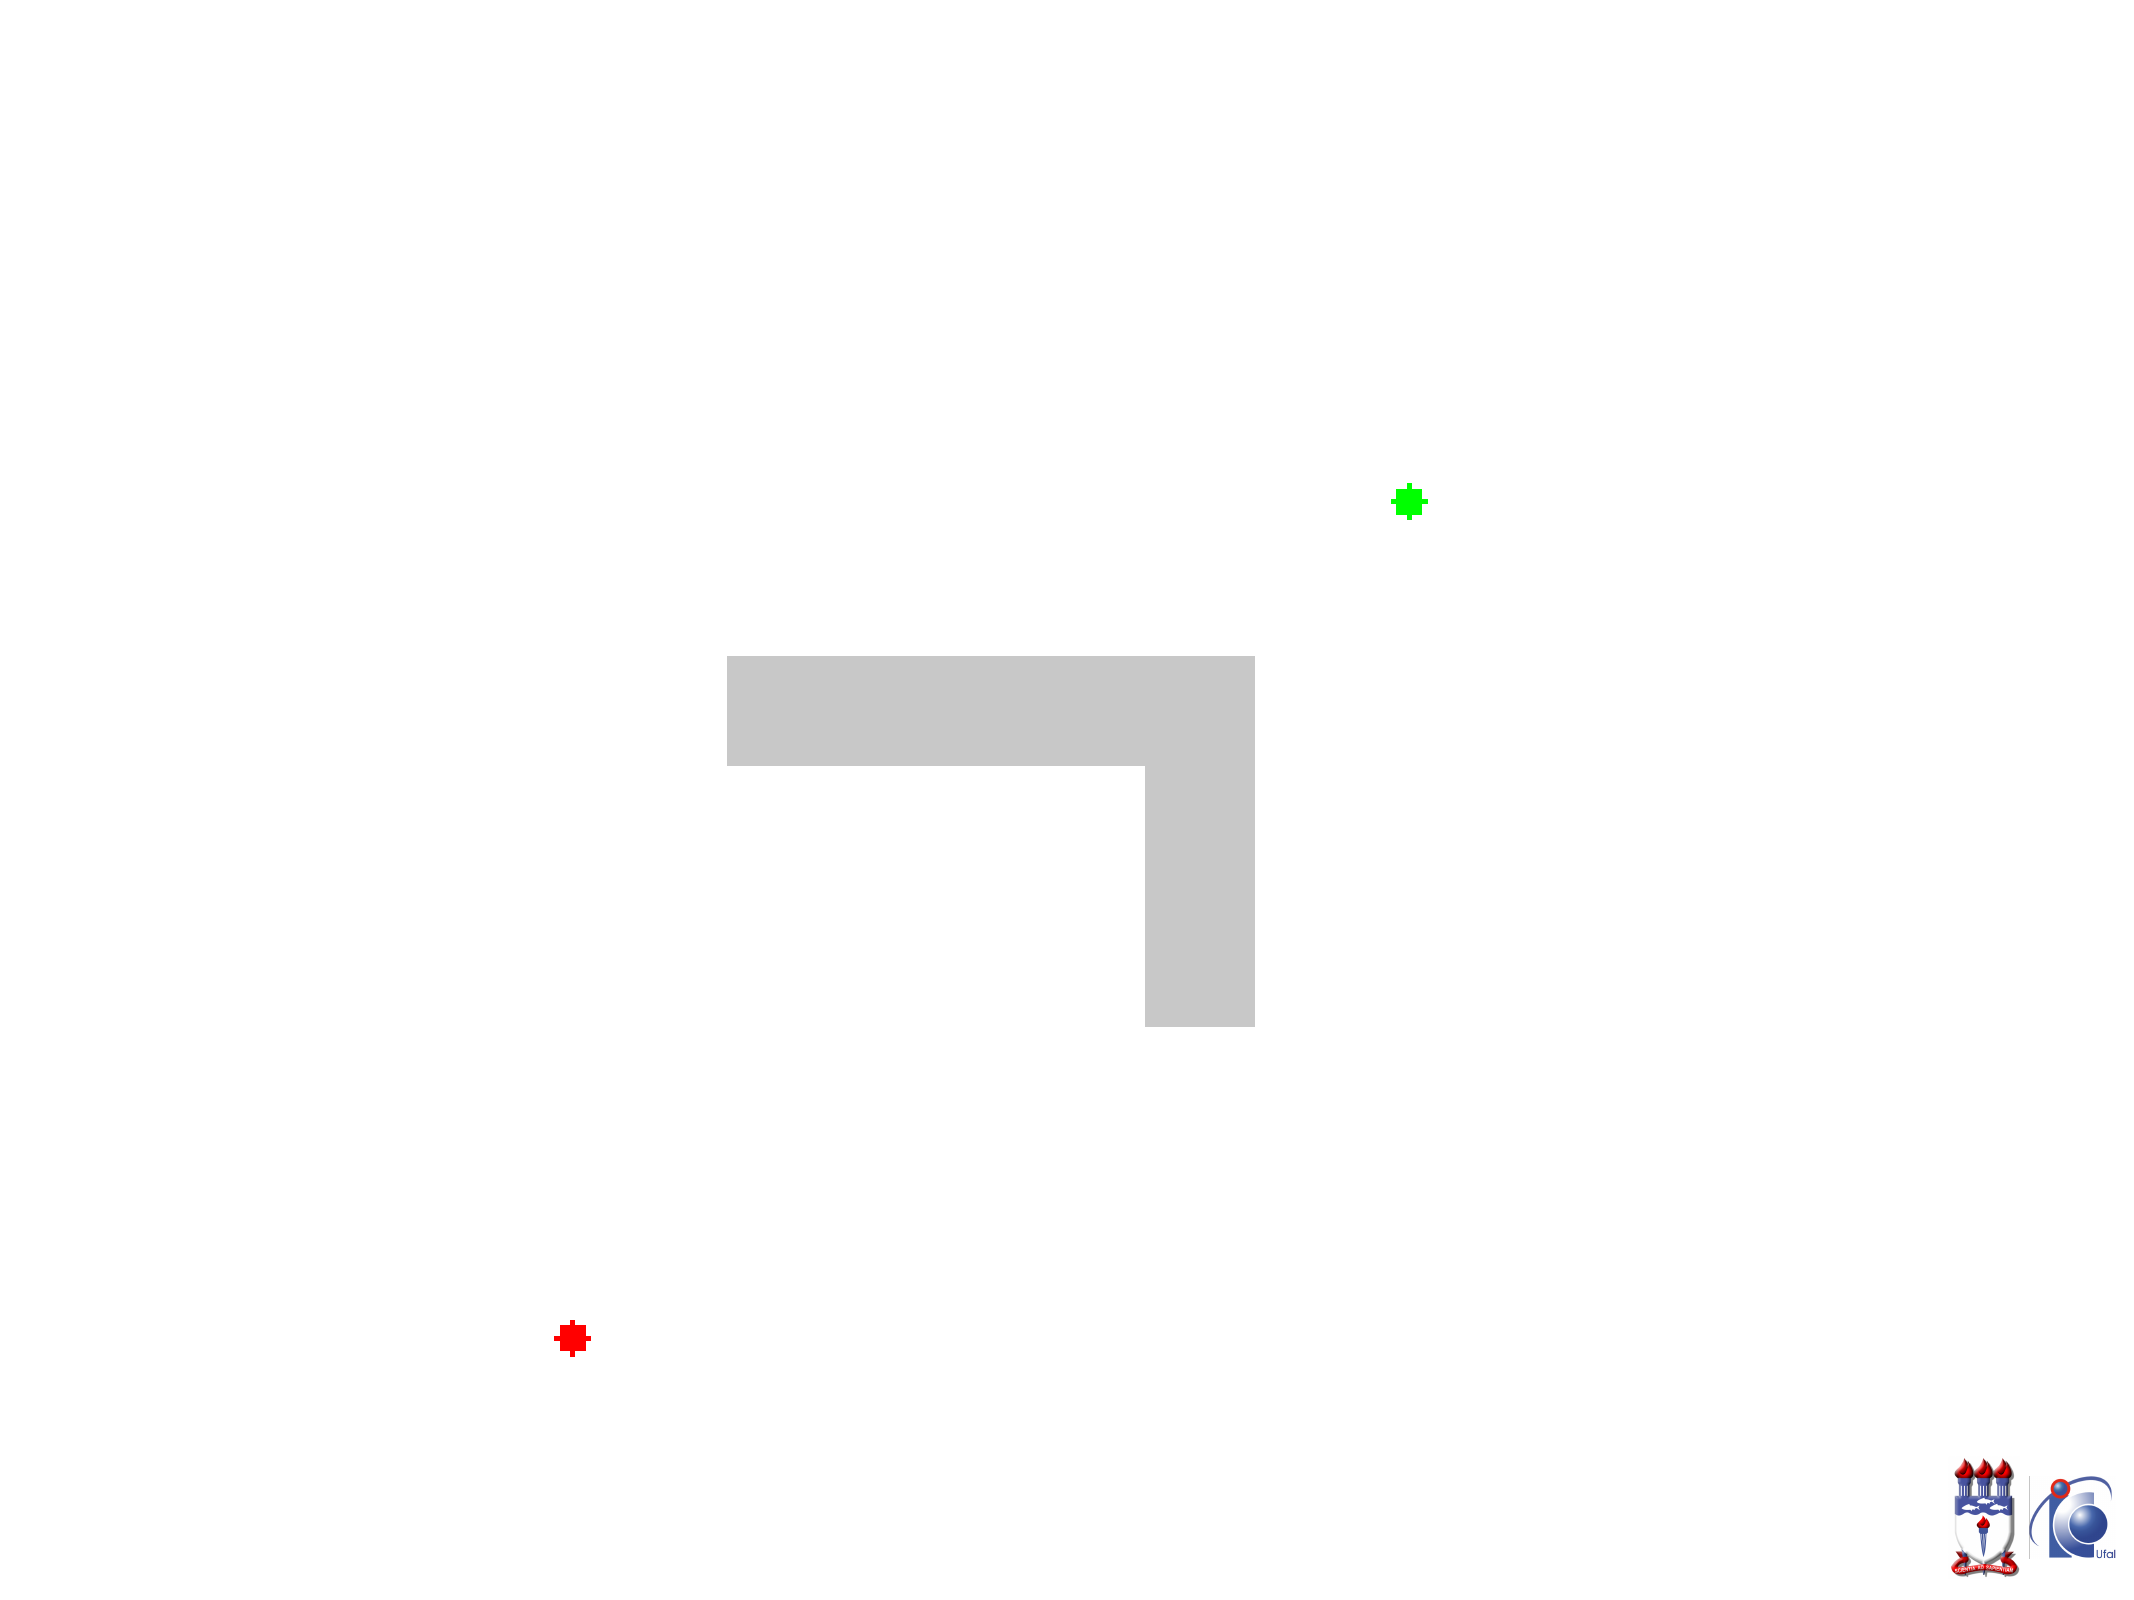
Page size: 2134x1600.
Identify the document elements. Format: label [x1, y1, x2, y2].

picture [2028, 1476, 2116, 1559]
picture [466, 348, 1564, 1446]
picture [1948, 1456, 2020, 1579]
